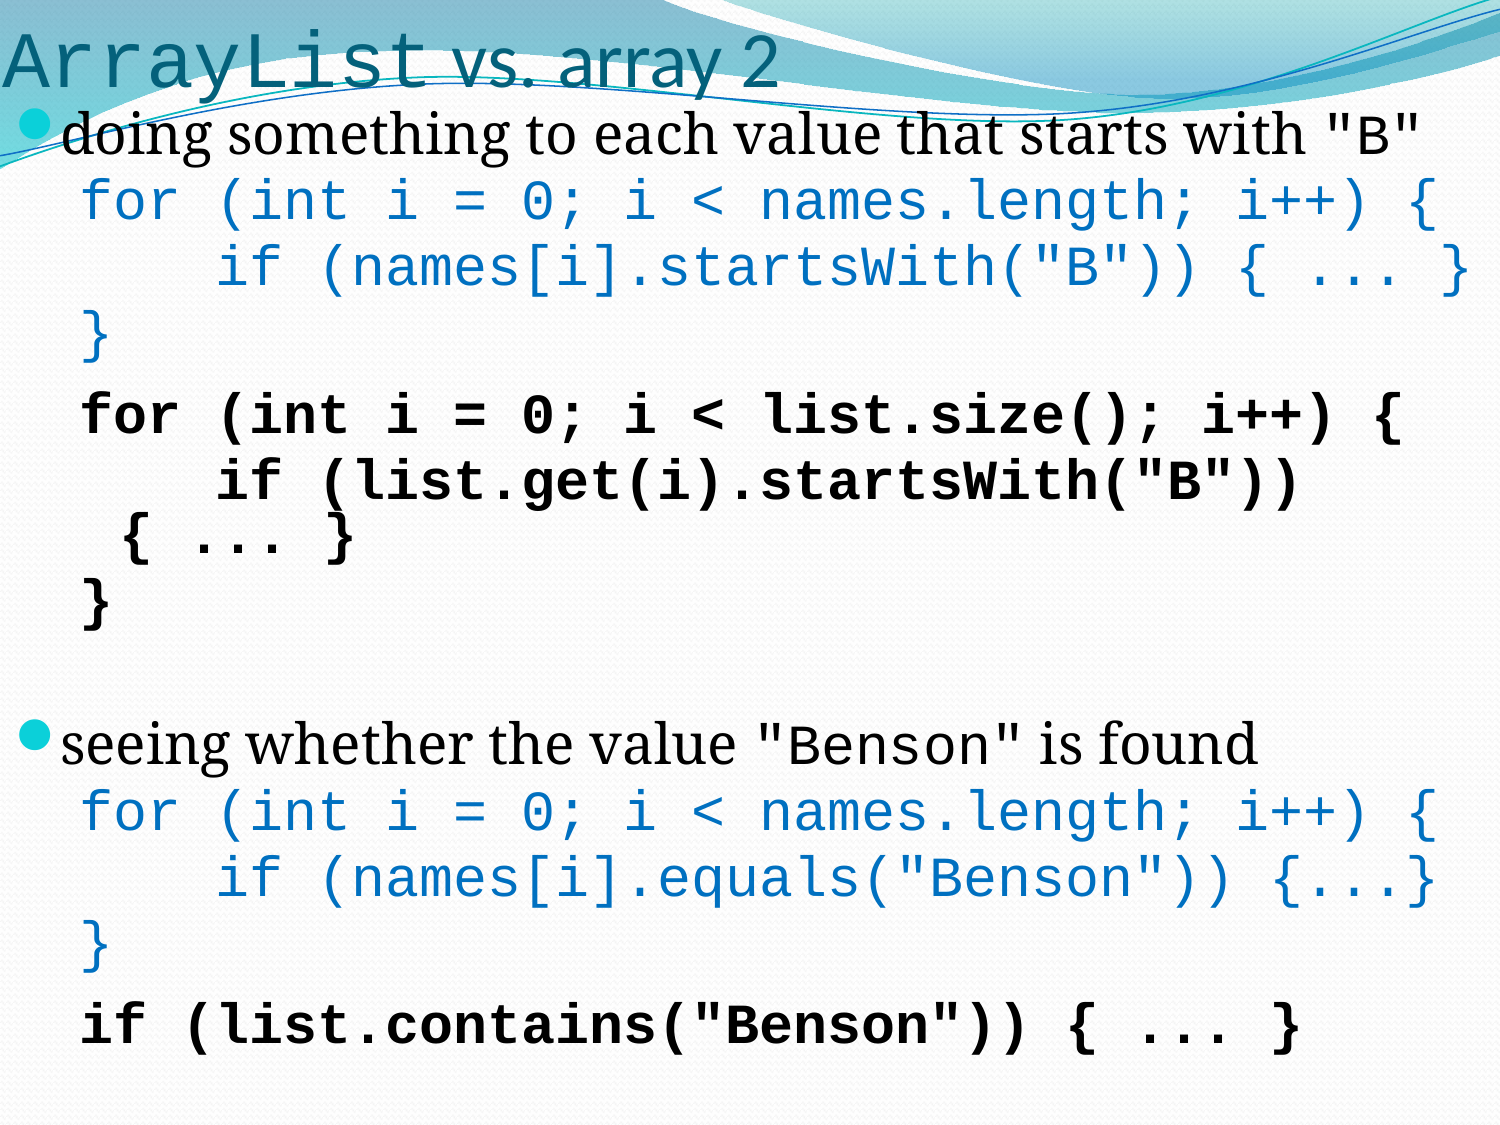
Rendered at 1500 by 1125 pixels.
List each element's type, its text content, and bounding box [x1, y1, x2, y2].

title ArrayList vs. array 2 [2, 0, 1352, 103]
list doing something to each value that starts with "B" for (int i = 0; i < names.length; i++) { if (names[i].startsWith("B")) { ... } } for (int i = 0; i < list.size(); i++) { if (list.get(i).startsWith("B")) { ... } } seeing whether the value "Benson" is found for (int i = 0; i < names.length; i++) { if (names[i].equals("Benson")) {...} } if (list.contains("Benson")) { ... } [0, 103, 1494, 1125]
